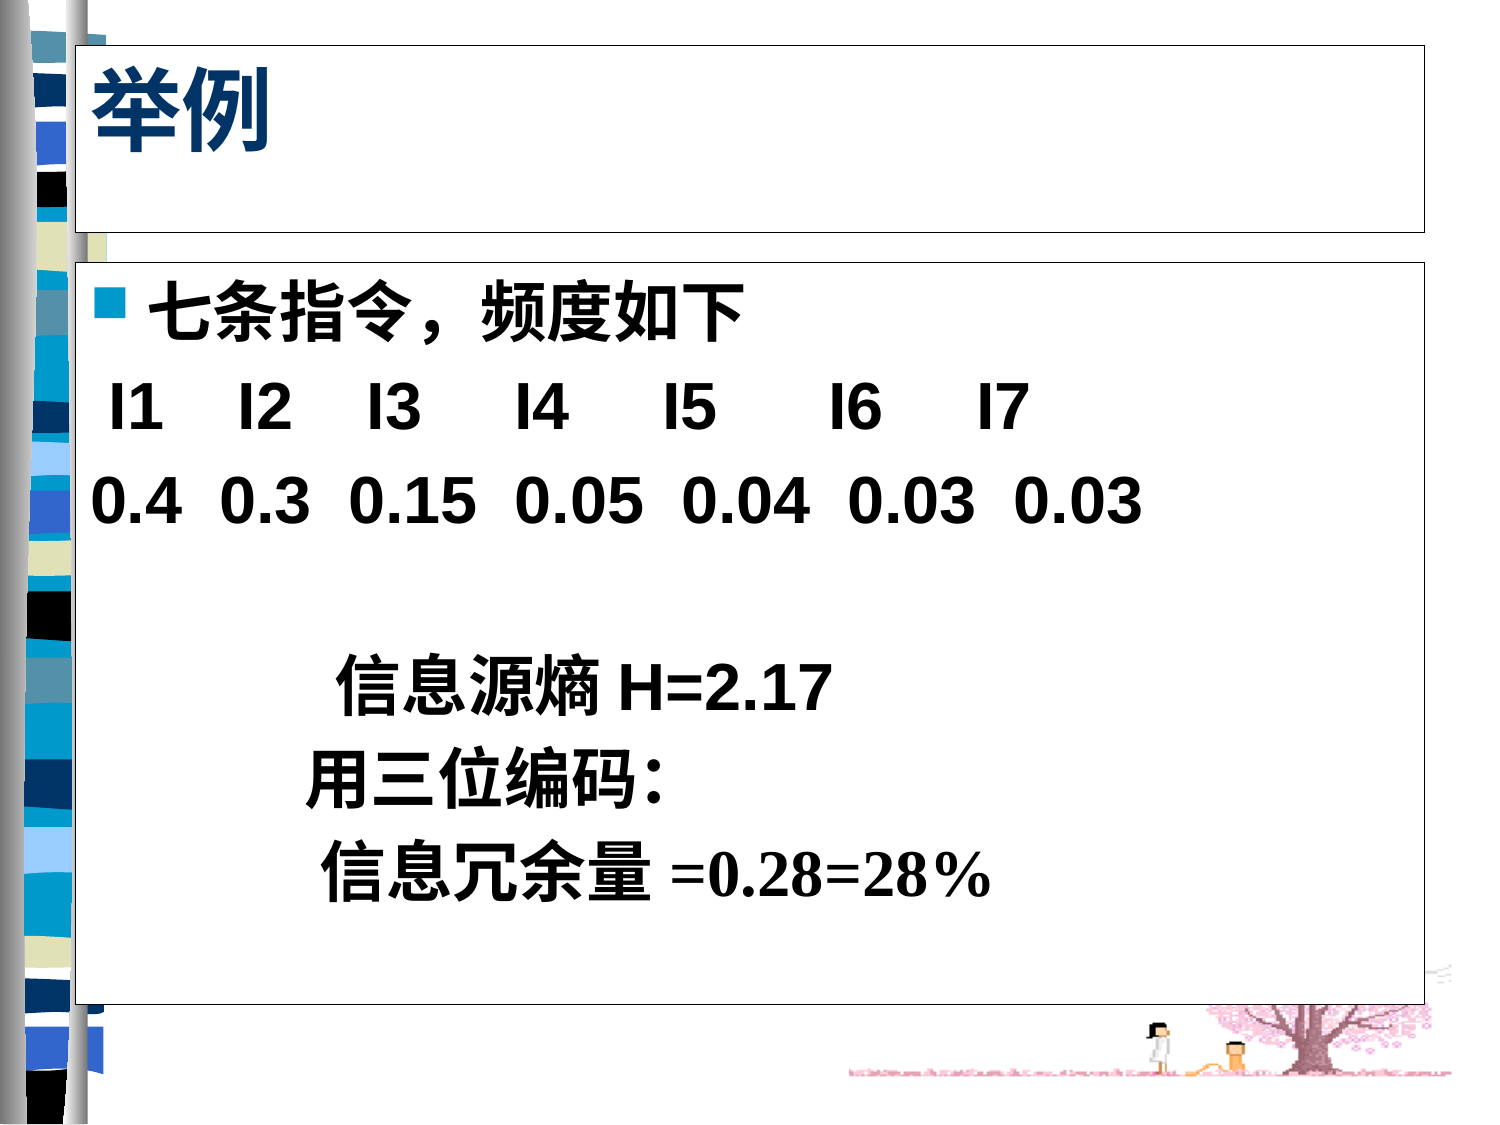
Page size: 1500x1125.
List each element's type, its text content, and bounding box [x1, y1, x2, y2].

picture [849, 949, 1452, 1086]
list 七条指令，频度如下 I1 I2 I3 I4 I5 I6 I7 0.4 0.3 0.15 0.05 0.04 0.03 0.03 信息源熵H=2.17 用三位编码： 信息冗余量=0.28=28% [75, 262, 1425, 1005]
title 举例 [75, 45, 1425, 233]
